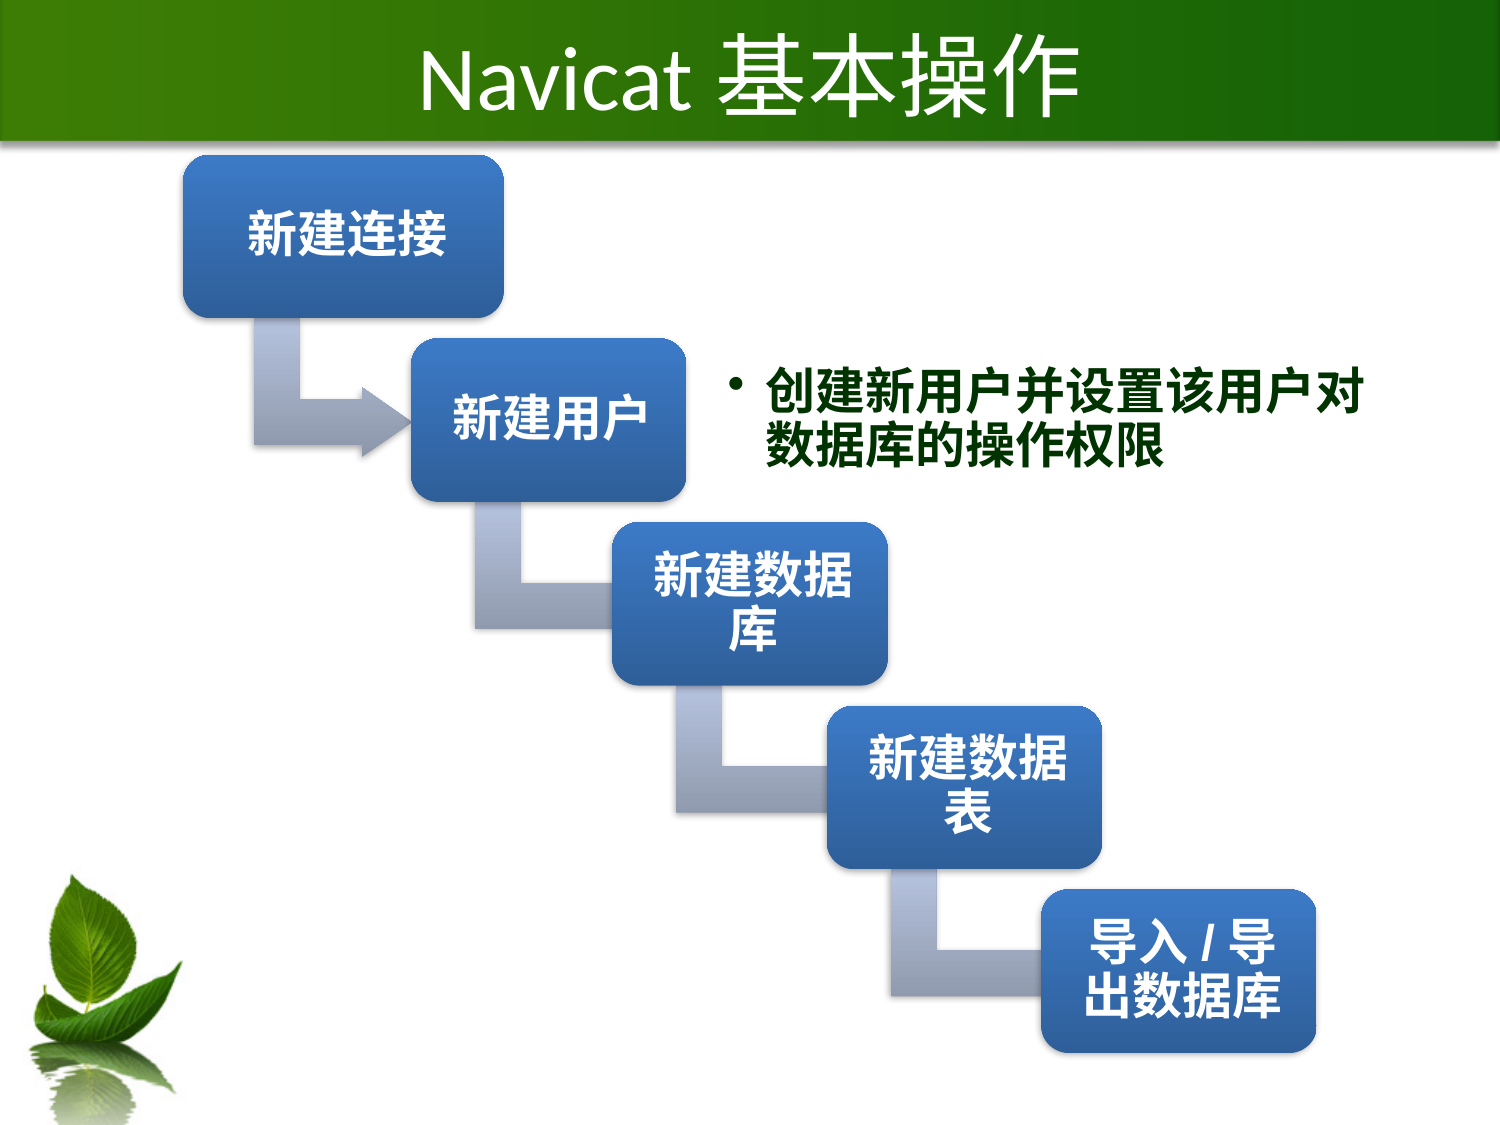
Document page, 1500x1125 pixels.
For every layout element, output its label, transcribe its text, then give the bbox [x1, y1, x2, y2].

title Navicat基本操作 [5, 9, 1495, 138]
picture [0, 0, 1500, 1125]
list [29, 148, 1471, 1059]
